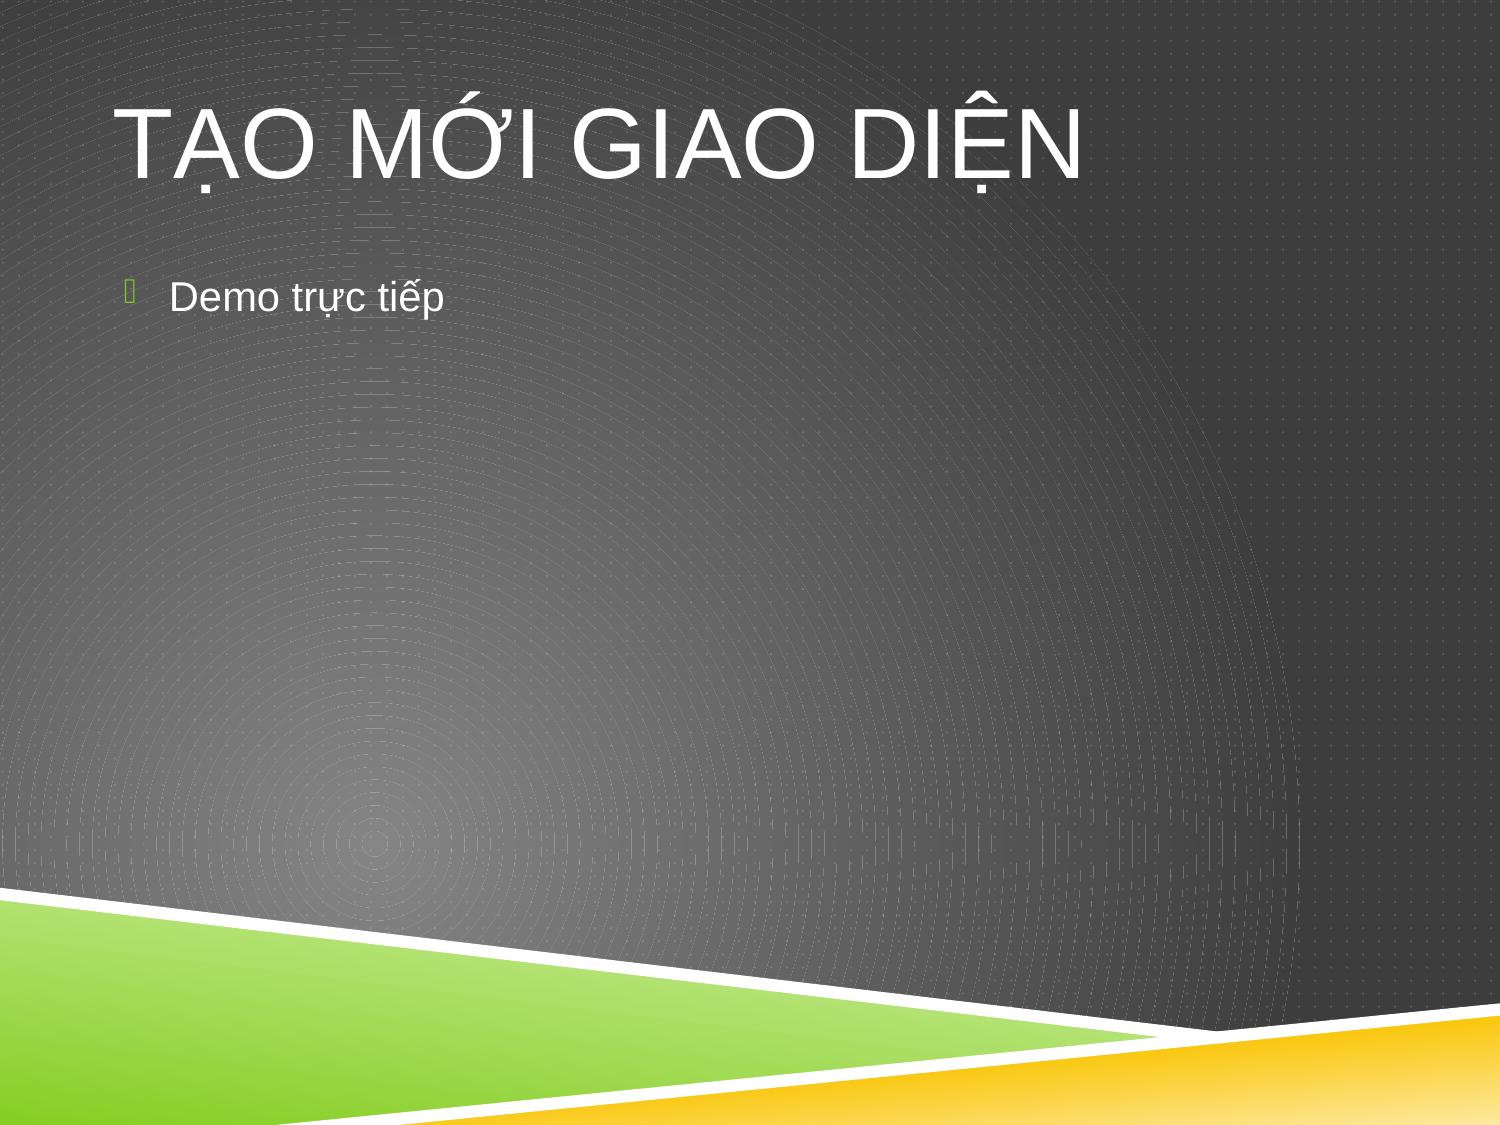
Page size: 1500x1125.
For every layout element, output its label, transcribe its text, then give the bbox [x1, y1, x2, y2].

list Demo trực tiếp [112, 262, 1388, 875]
title TẠO MỚI GIAO DIỆN [112, 45, 1388, 233]
